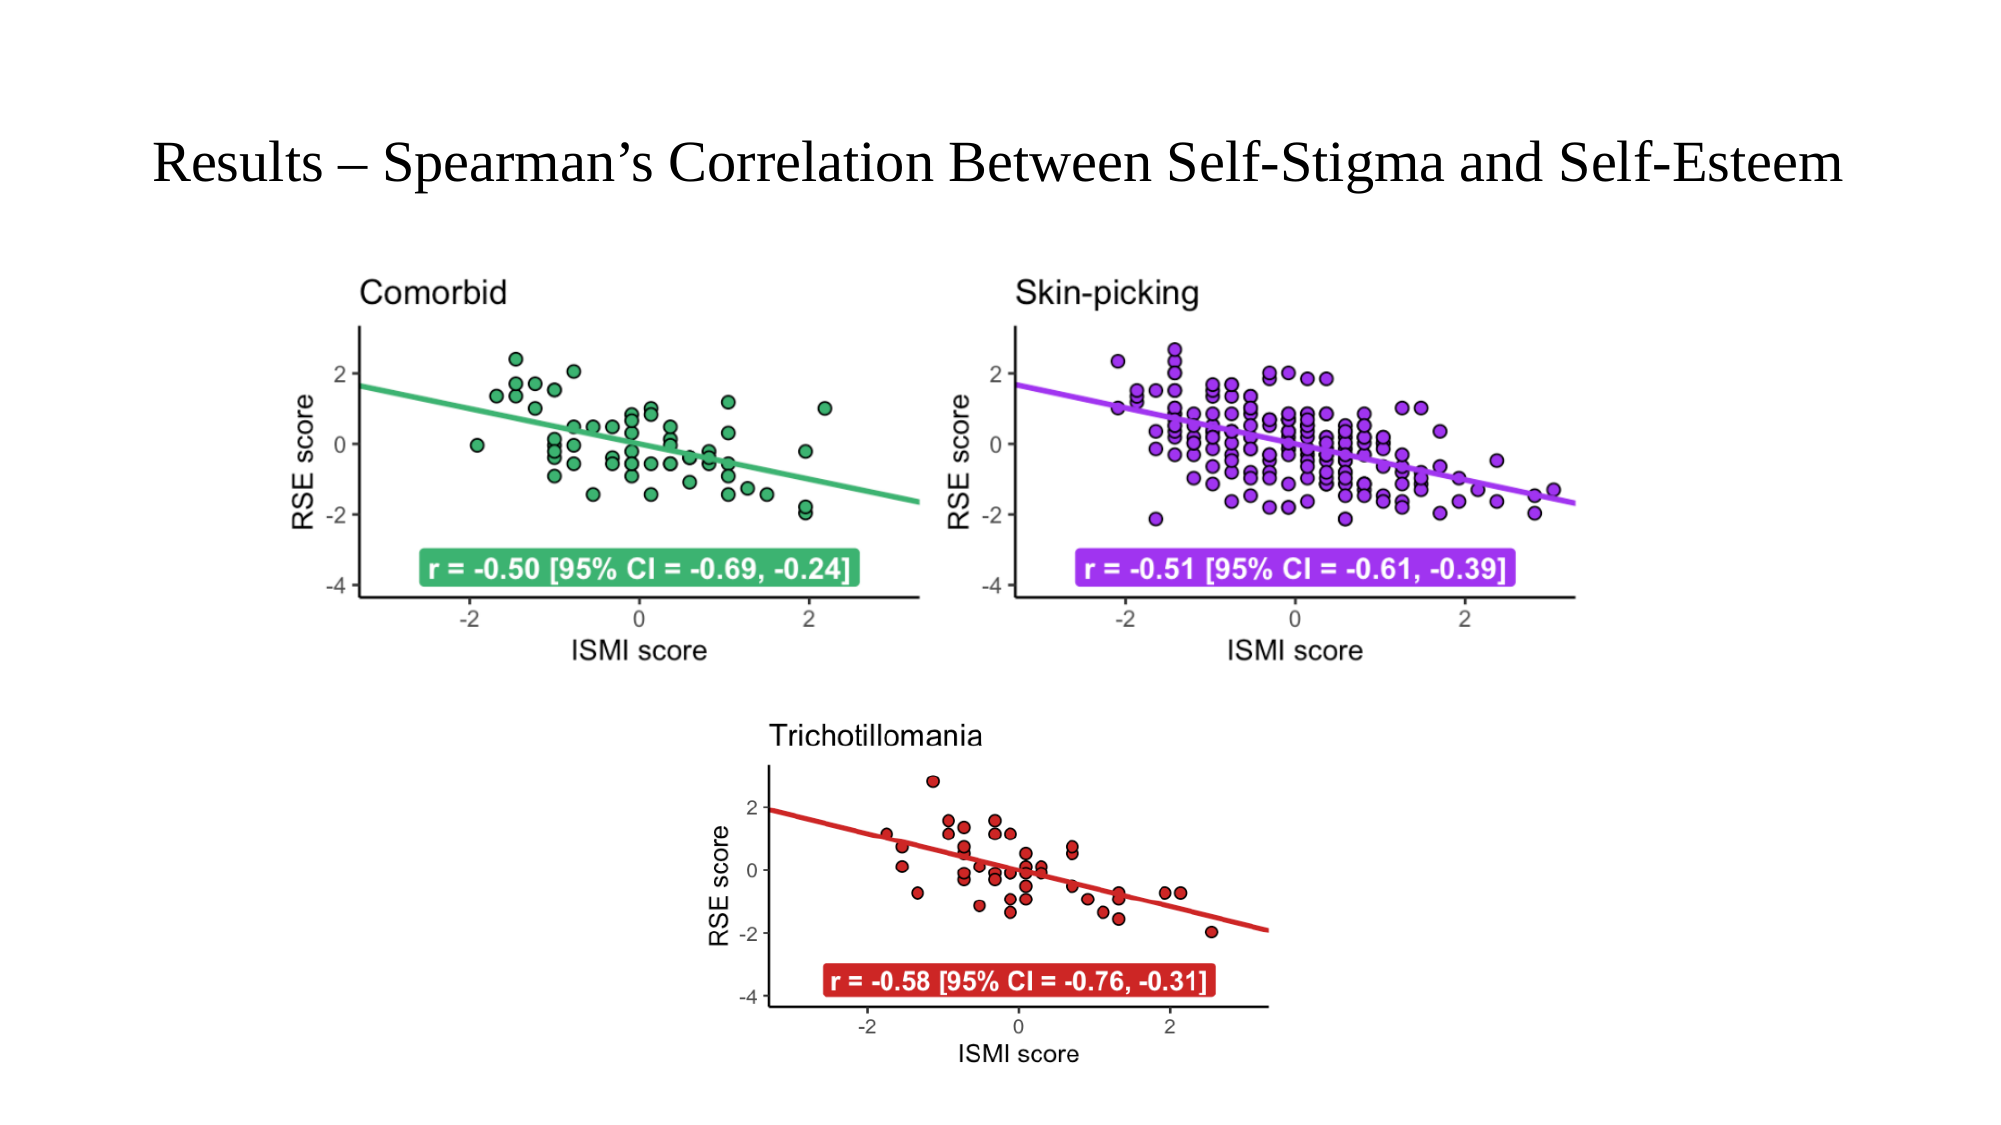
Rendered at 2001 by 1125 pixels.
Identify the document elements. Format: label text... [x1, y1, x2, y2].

title Results – Spearman’s Correlation Between Self-Stigma and Self-Esteem [137, 92, 1863, 296]
picture [252, 265, 1655, 676]
picture [673, 701, 1327, 1088]
